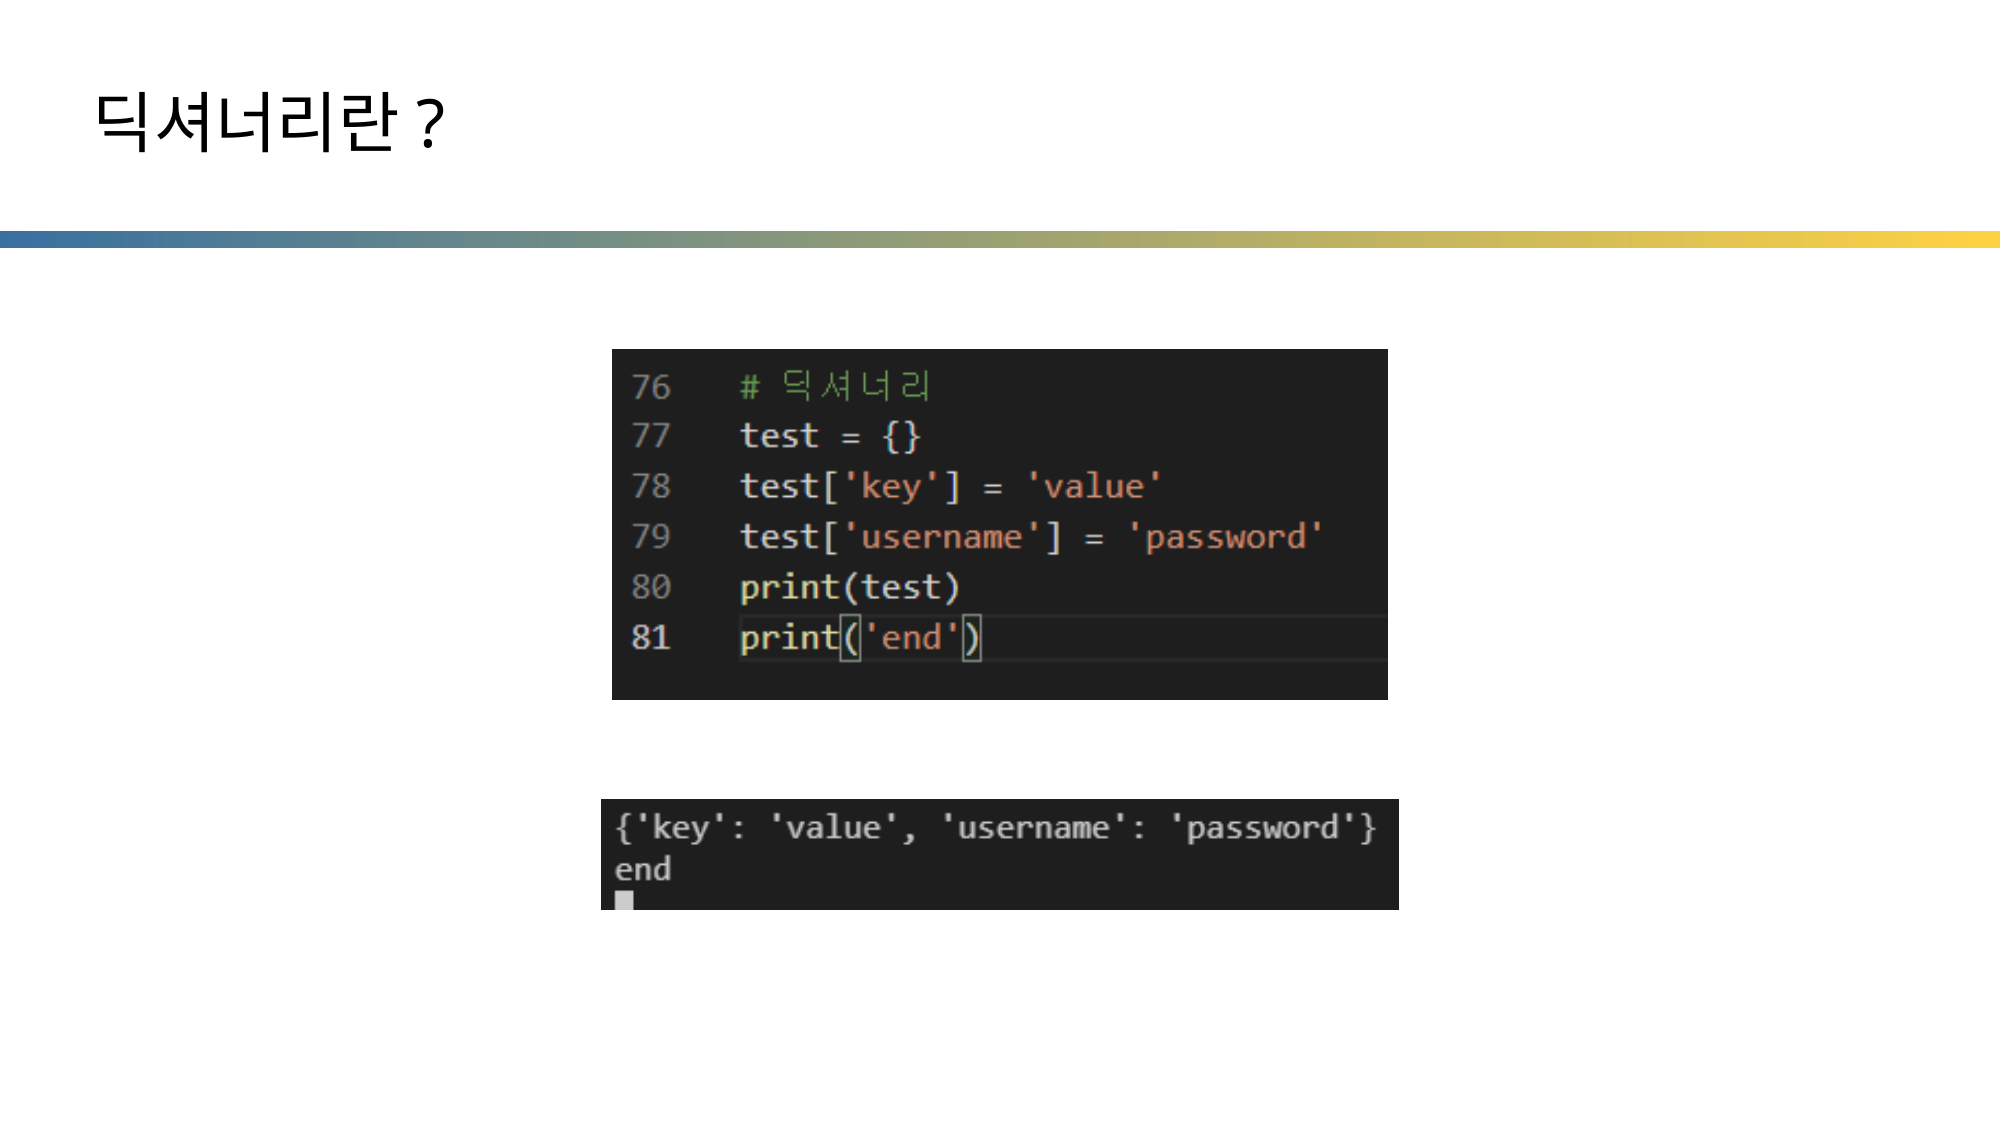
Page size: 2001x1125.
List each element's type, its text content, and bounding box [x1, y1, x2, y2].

picture [612, 349, 1388, 701]
text_box 딕셔너리란? [90, 79, 1150, 162]
picture [601, 799, 1399, 910]
